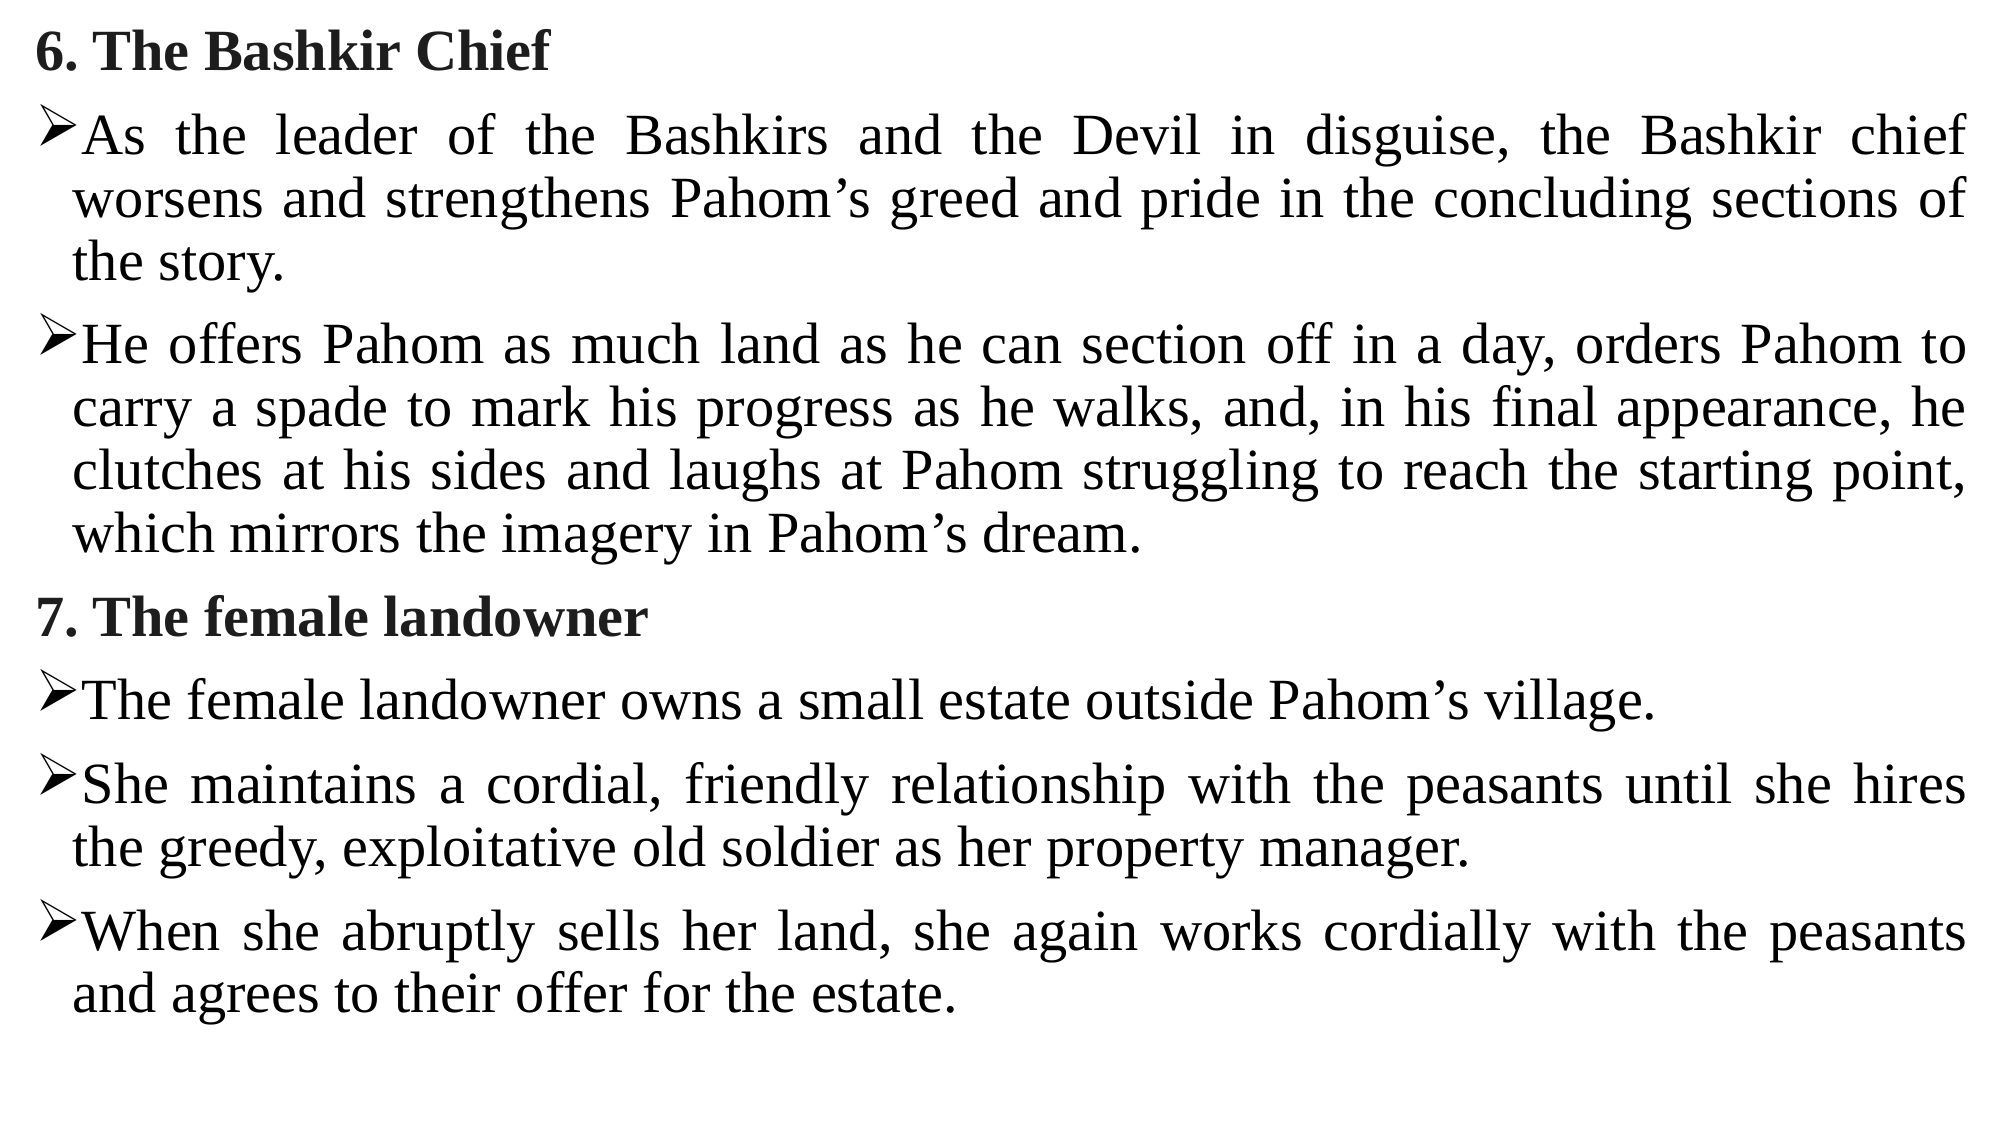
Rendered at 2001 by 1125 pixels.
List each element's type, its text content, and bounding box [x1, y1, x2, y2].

list 6. The Bashkir Chief As the leader of the Bashkirs and the Devil in disguise, the Bashkir chief worsens and strengthens Pahom’s greed and pride in the concluding sections of the story. He offers Pahom as much land as he can section off in a day, orders Pahom to carry a spade to mark his progress as he walks, and, in his final appearance, he clutches at his sides and laughs at Pahom struggling to reach the starting point, which mirrors the imagery in Pahom’s dream. 7. The female landowner The female landowner owns a small estate outside Pahom’s village. She maintains a cordial, friendly relationship with the peasants until she hires the greedy, exploitative old soldier as her property manager. When she abruptly sells her land, she again works cordially with the peasants and agrees to their offer for the estate. [20, 13, 1984, 1125]
